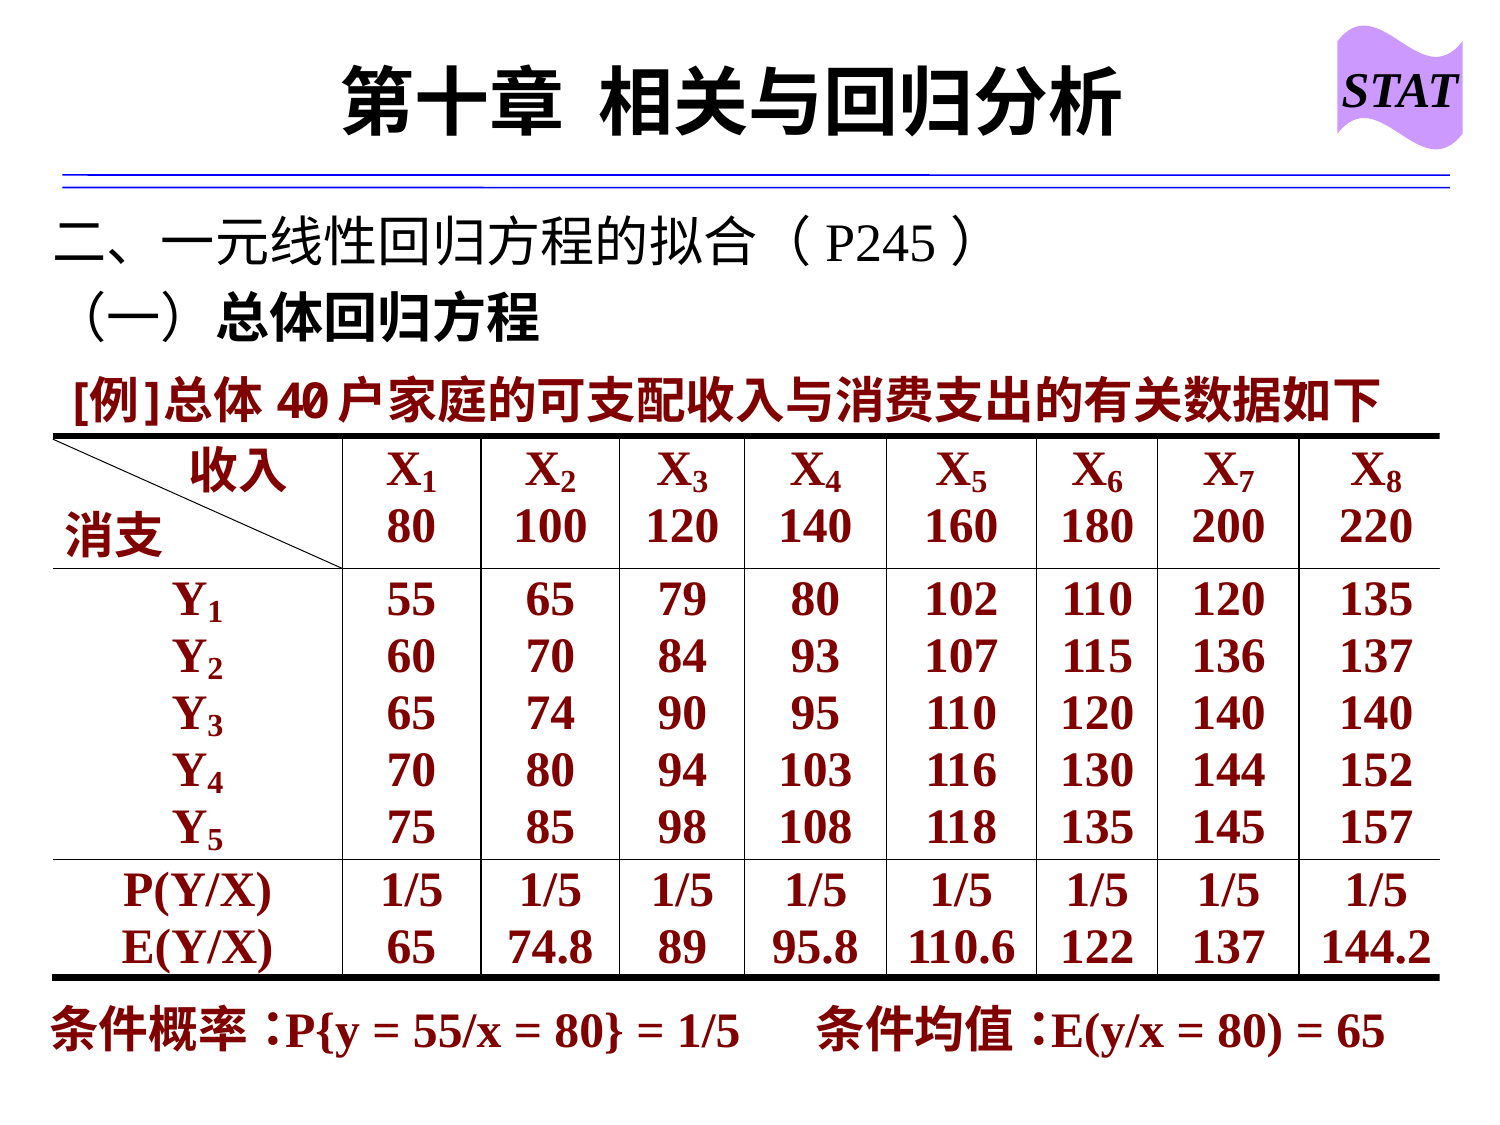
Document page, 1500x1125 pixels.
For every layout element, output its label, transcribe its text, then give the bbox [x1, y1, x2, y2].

text_box STAT [1337, 25, 1463, 150]
title 第十章 相关与回归分析 [74, 49, 1388, 151]
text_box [36, 368, 1440, 1117]
subtitle 二、一元线性回归方程的拟合（P245） （一）总体回归方程 [37, 199, 1476, 1088]
